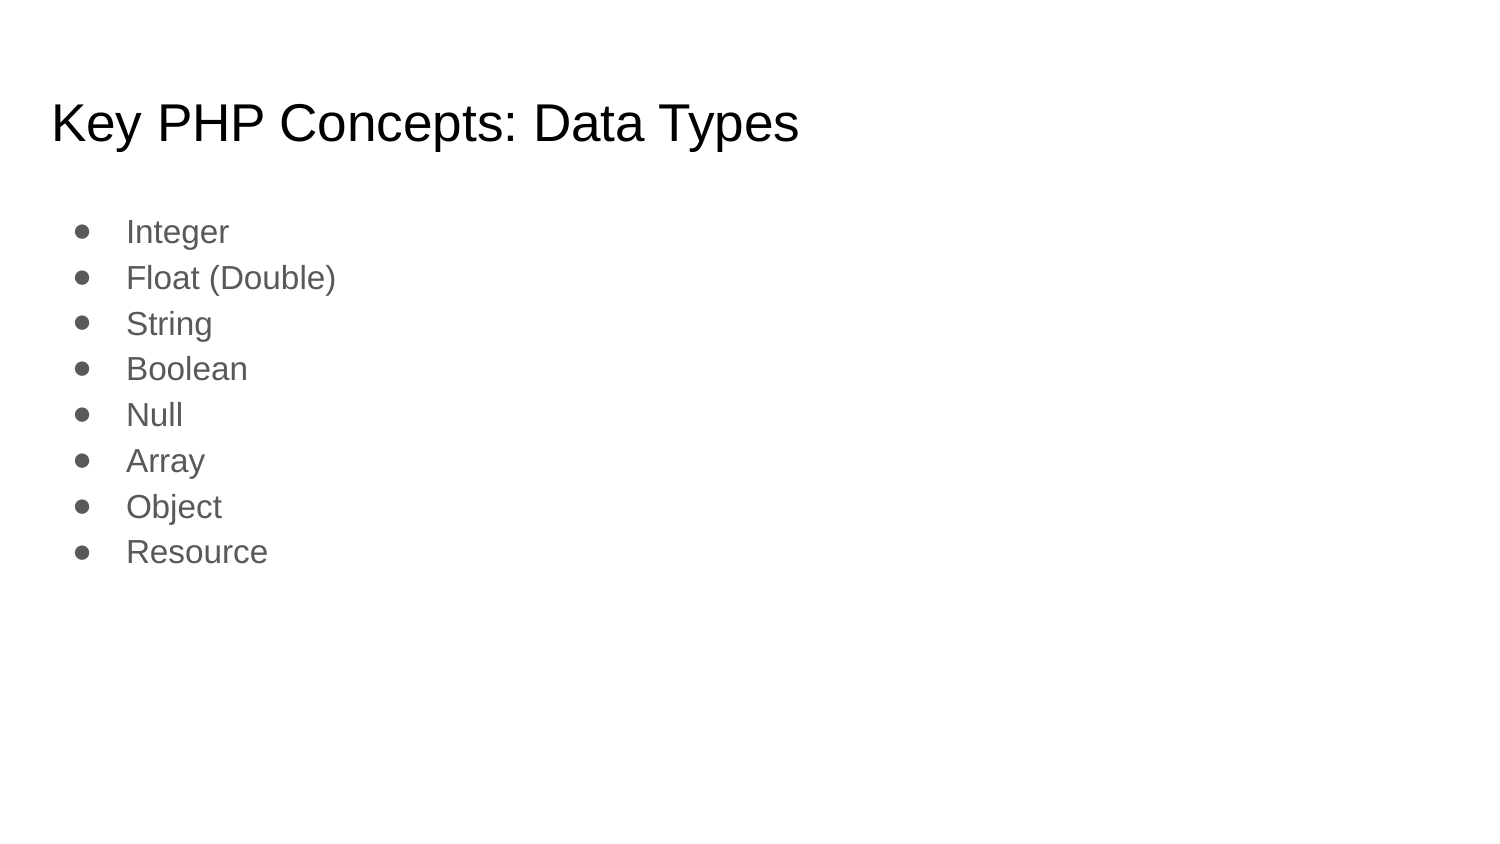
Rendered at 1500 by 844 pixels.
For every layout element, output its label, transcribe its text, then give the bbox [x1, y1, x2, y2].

list Integer Float (Double) String Boolean Null Array Object Resource [51, 189, 1449, 750]
title Key PHP Concepts: Data Types [51, 72, 1449, 167]
